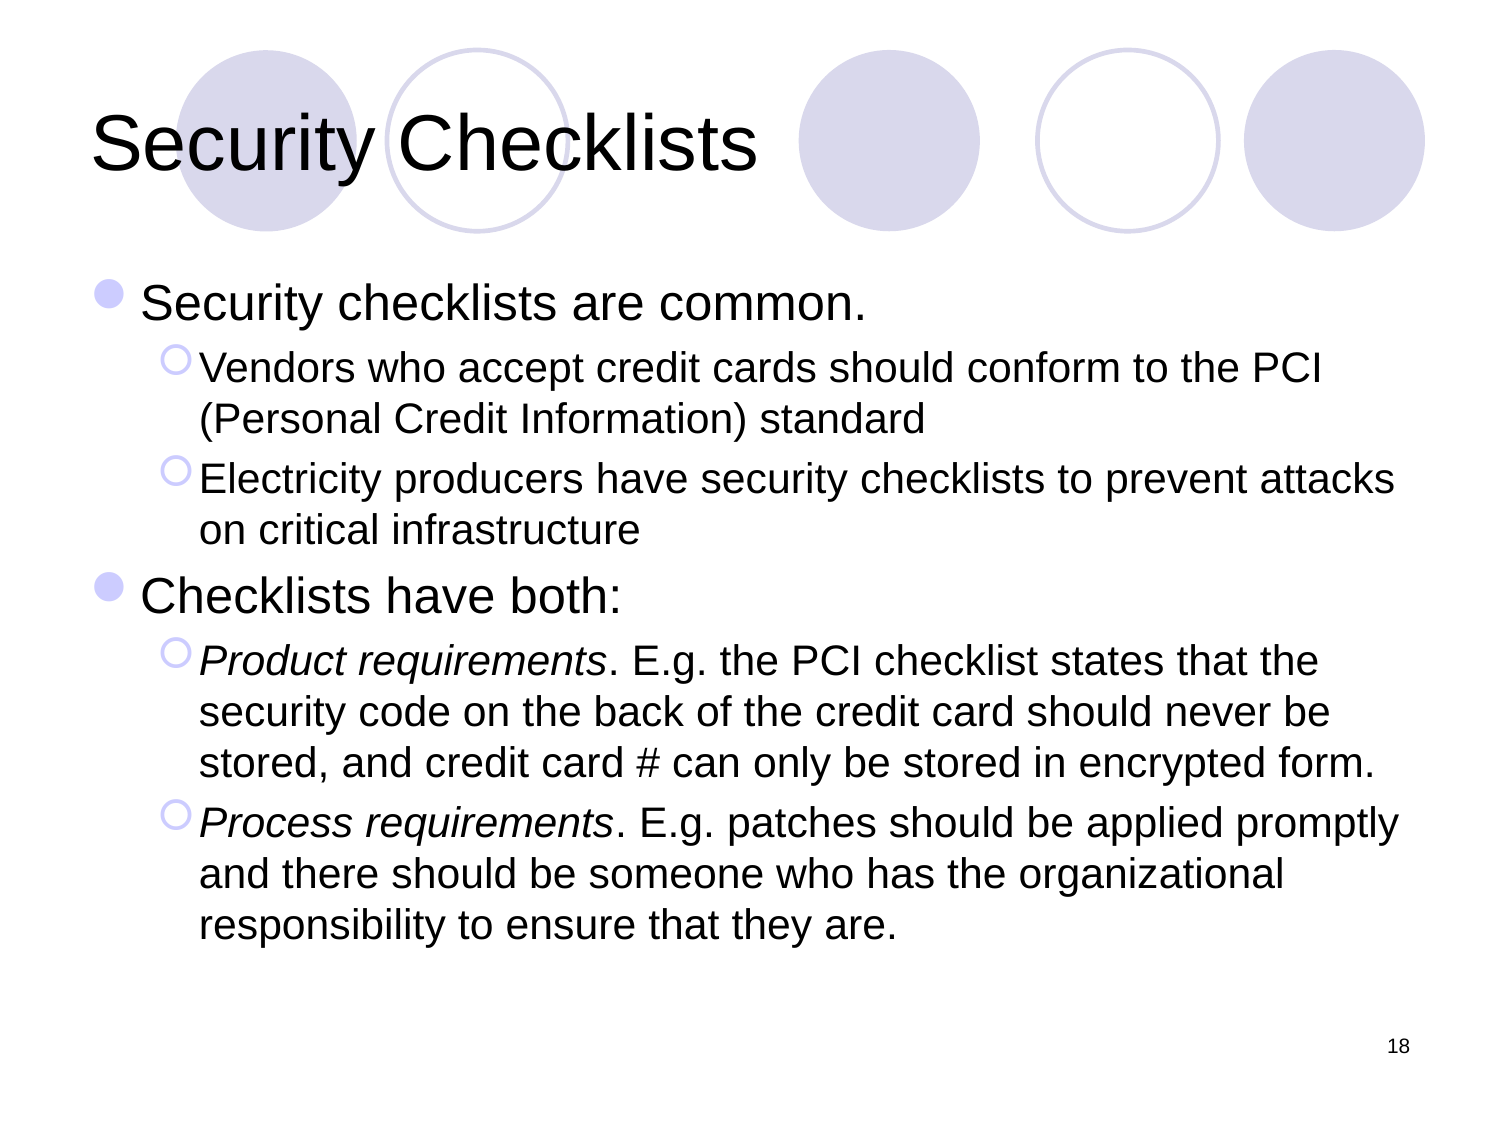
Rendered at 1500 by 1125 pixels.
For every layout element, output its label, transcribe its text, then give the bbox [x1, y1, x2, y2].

list Security checklists are common. Vendors who accept credit cards should conform to the PCI (Personal Credit Information) standard Electricity producers have security checklists to prevent attacks on critical infrastructure Checklists have both: Product requirements. E.g. the PCI checklist states that the security code on the back of the credit card should never be stored, and credit card # can only be stored in encrypted form. Process requirements. E.g. patches should be applied promptly and there should be someone who has the organizational responsibility to ensure that they are. [75, 262, 1425, 1006]
slide_number 18 [1074, 1025, 1425, 1100]
title Security Checklists [75, 45, 1425, 233]
